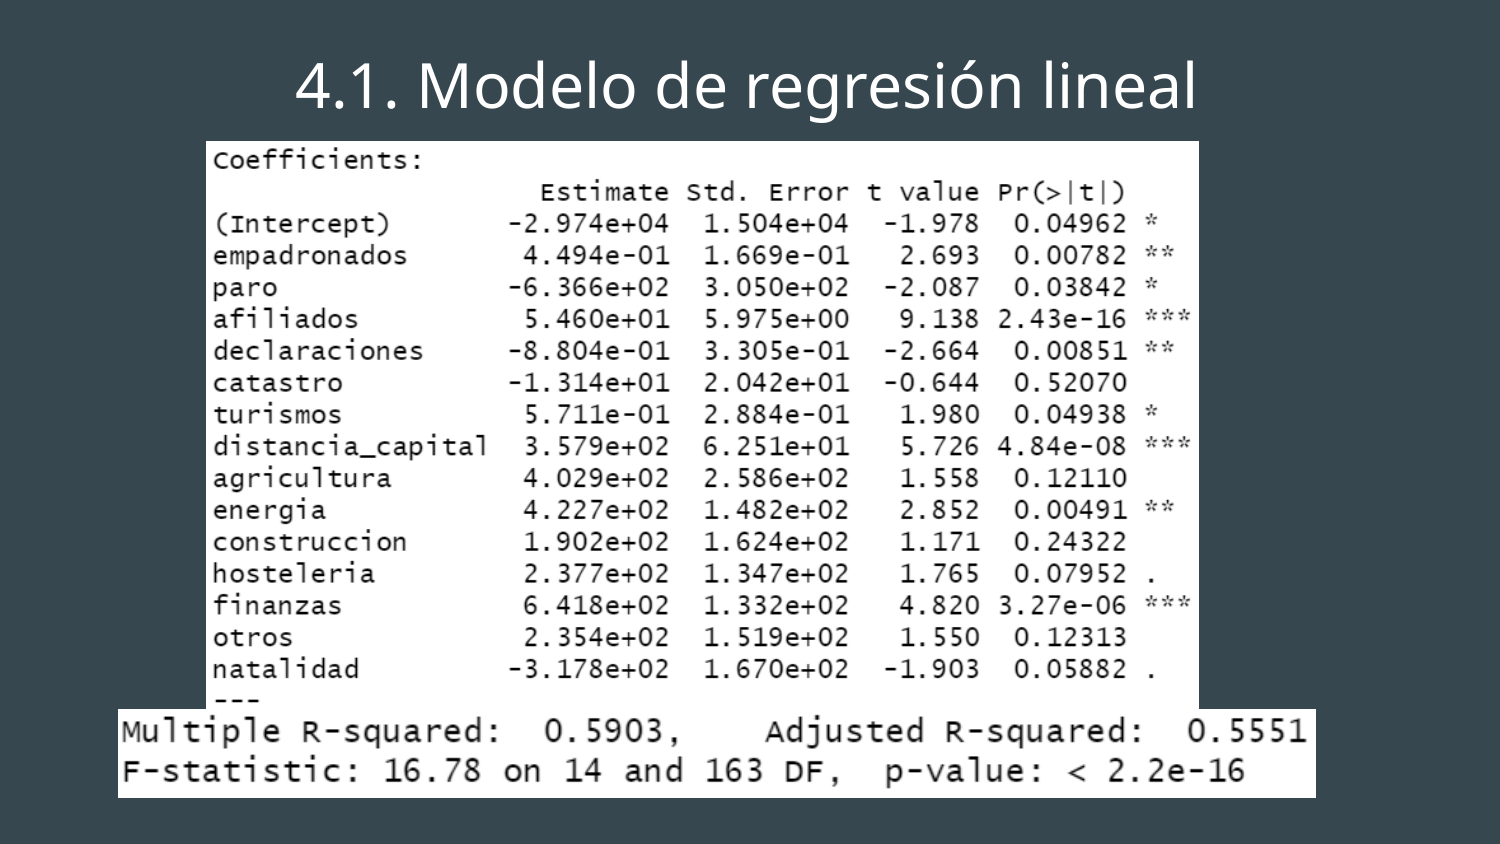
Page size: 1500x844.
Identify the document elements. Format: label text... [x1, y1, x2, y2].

picture [118, 141, 1316, 798]
text_box 4.1. Modelo de regresión lineal [118, 30, 1377, 127]
